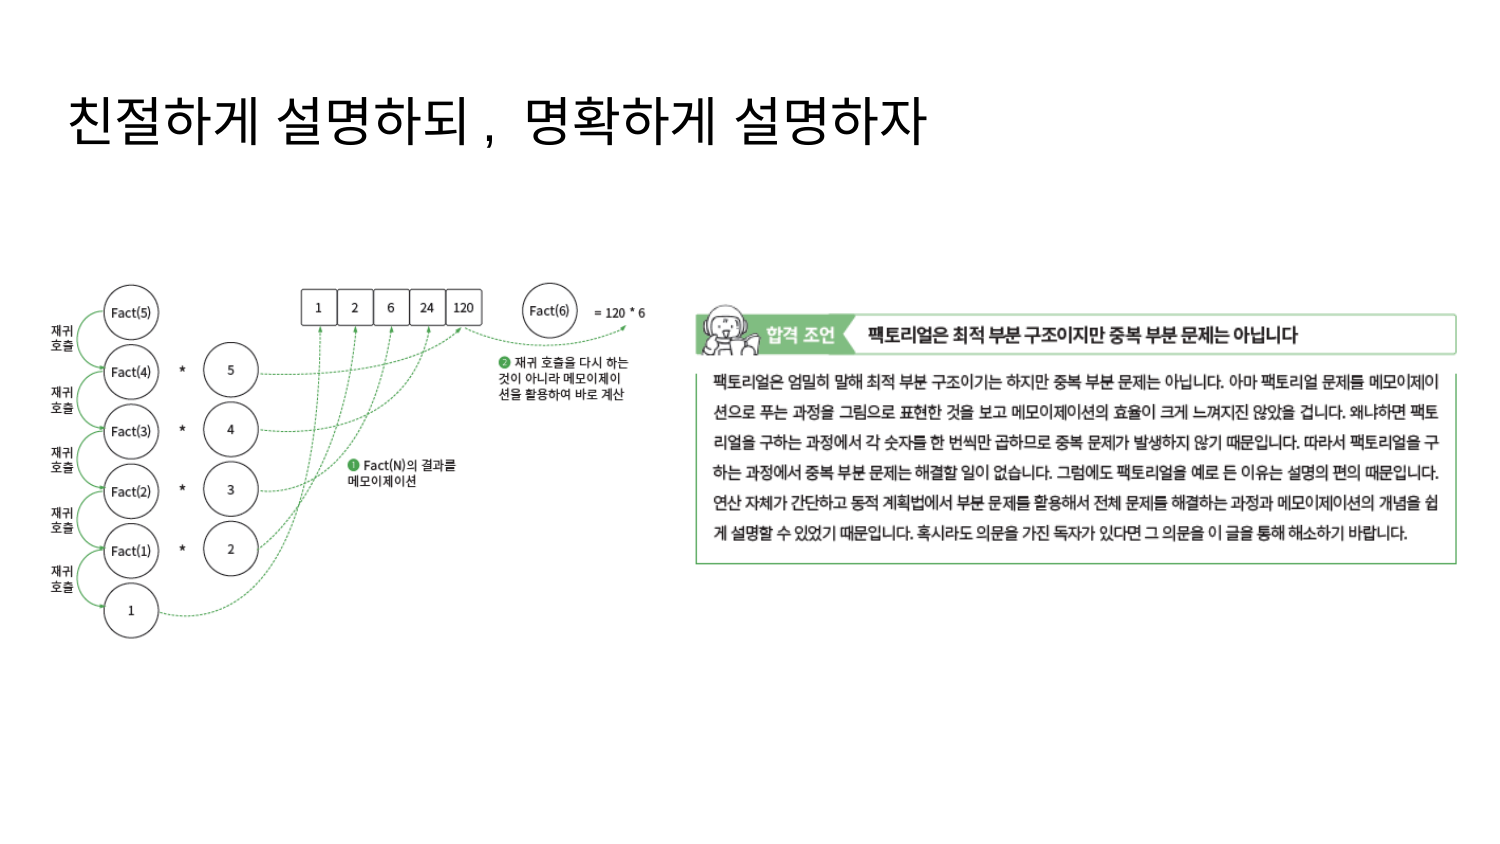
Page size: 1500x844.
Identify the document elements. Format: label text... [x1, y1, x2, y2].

picture [683, 299, 1466, 575]
picture [35, 269, 654, 646]
title 친절하게 설명하되, 명확하게 설명하자 [51, 72, 1449, 167]
